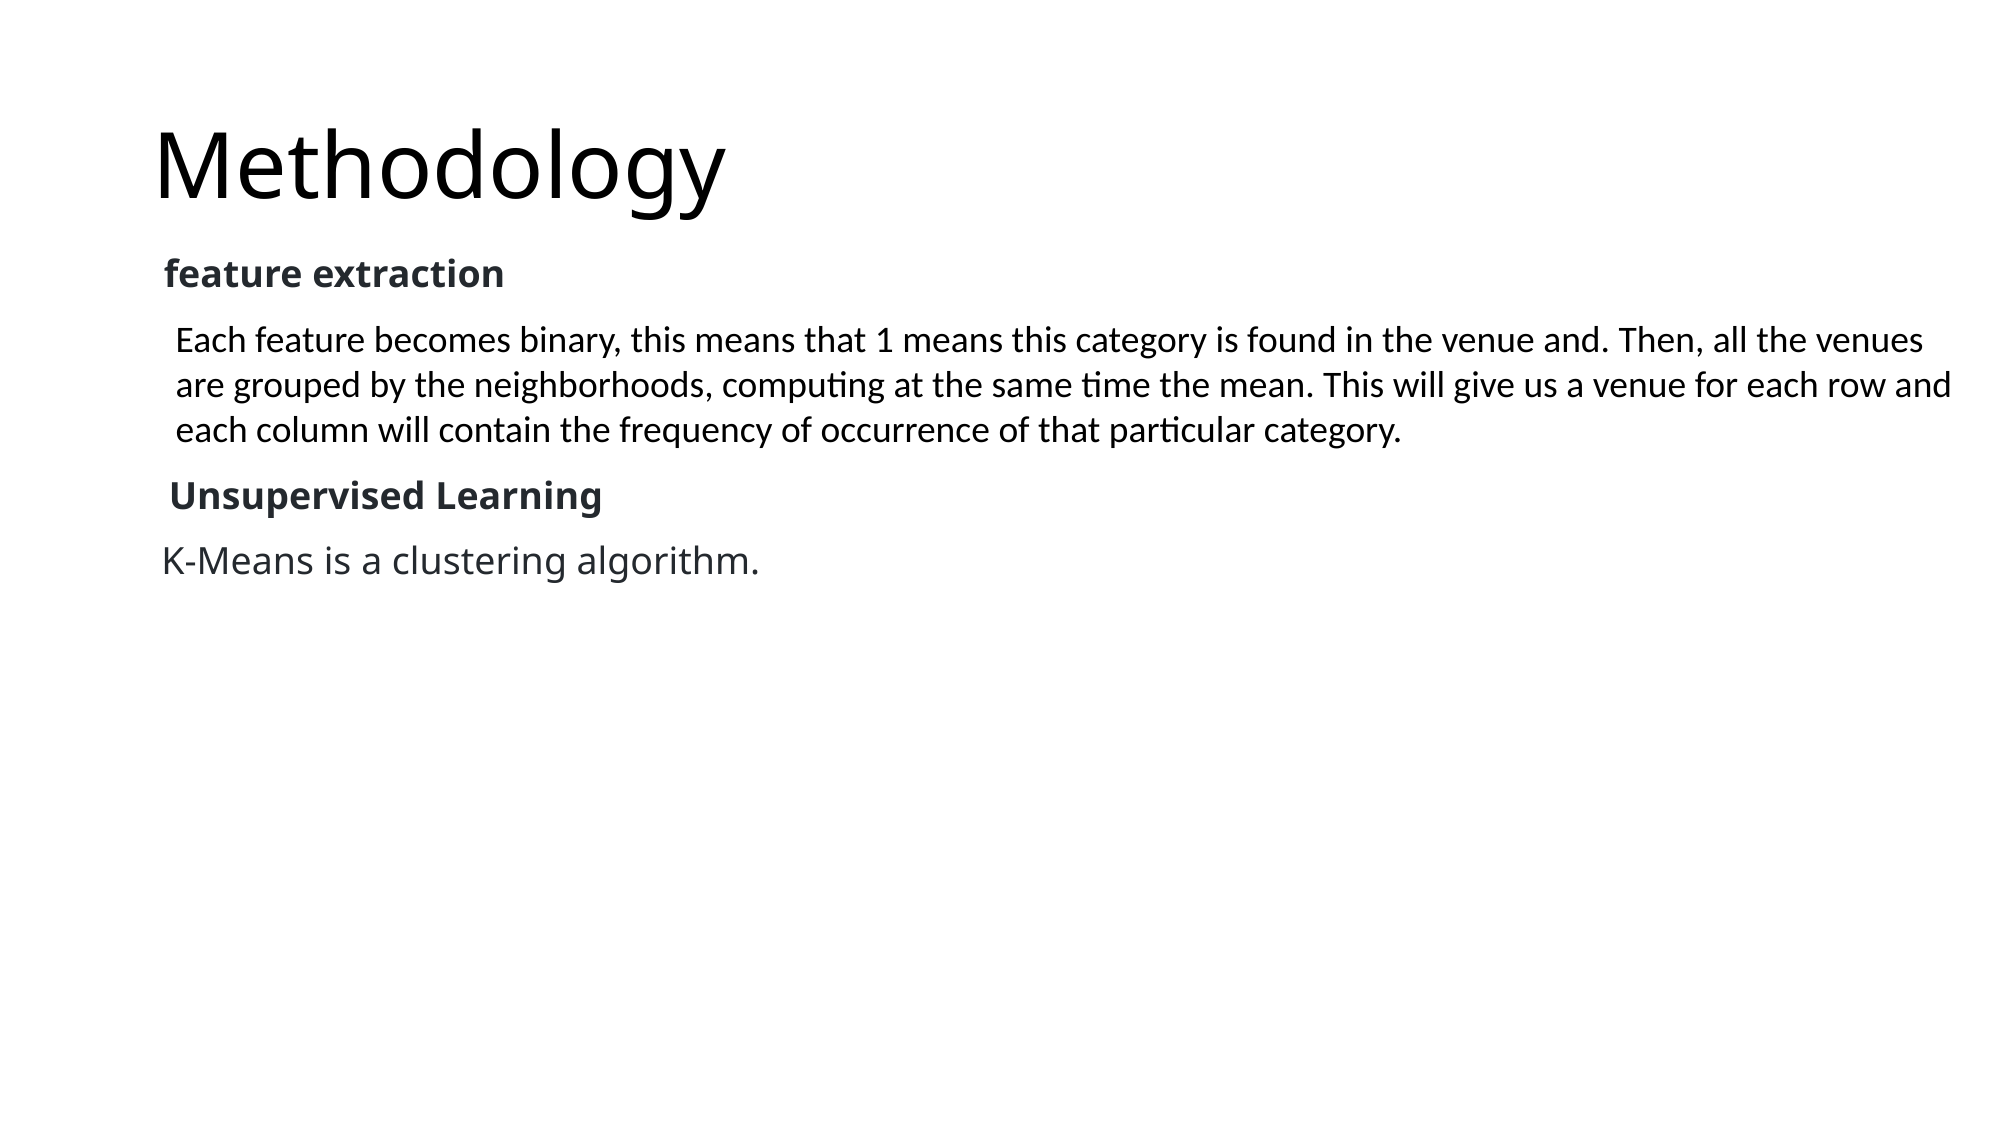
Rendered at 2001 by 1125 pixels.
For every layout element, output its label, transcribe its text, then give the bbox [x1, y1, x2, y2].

text_box K-Means is a clustering algorithm. [146, 529, 776, 590]
text_box Each feature becomes binary, this means that 1 means this category is found in the venue and. Then, all the venues are grouped by the neighborhoods, computing at the same time the mean. This will give us a venue for each row and each column will contain the frequency of occurrence of that particular category. [160, 308, 1982, 458]
text_box Unsupervised Learning [154, 464, 619, 525]
title Methodology [137, 59, 1863, 278]
text_box feature extraction [149, 242, 521, 303]
